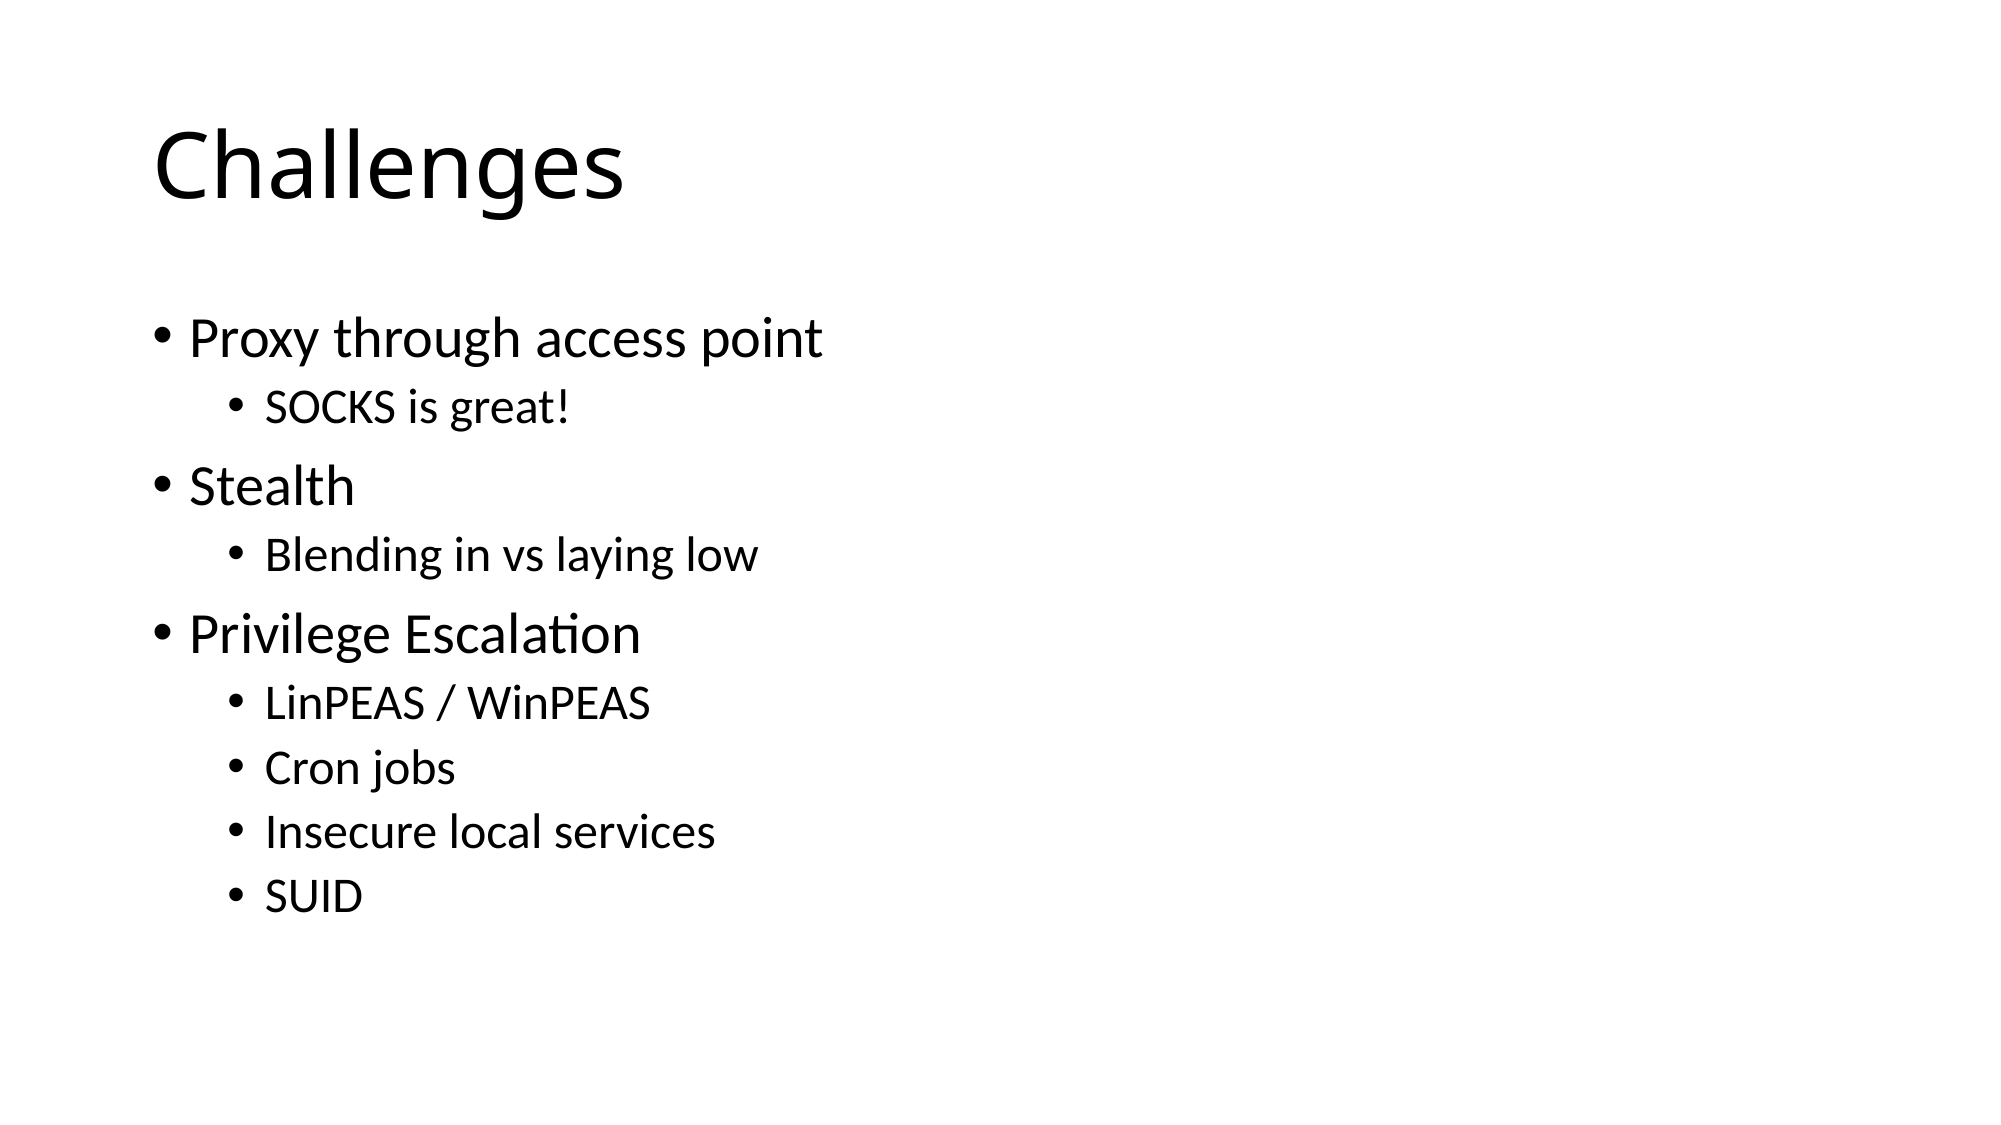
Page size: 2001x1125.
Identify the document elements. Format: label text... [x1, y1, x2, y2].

title Challenges [137, 59, 1863, 278]
list Proxy through access point SOCKS is great! Stealth Blending in vs laying low Privilege Escalation LinPEAS / WinPEAS Cron jobs Insecure local services SUID [137, 299, 1863, 1014]
